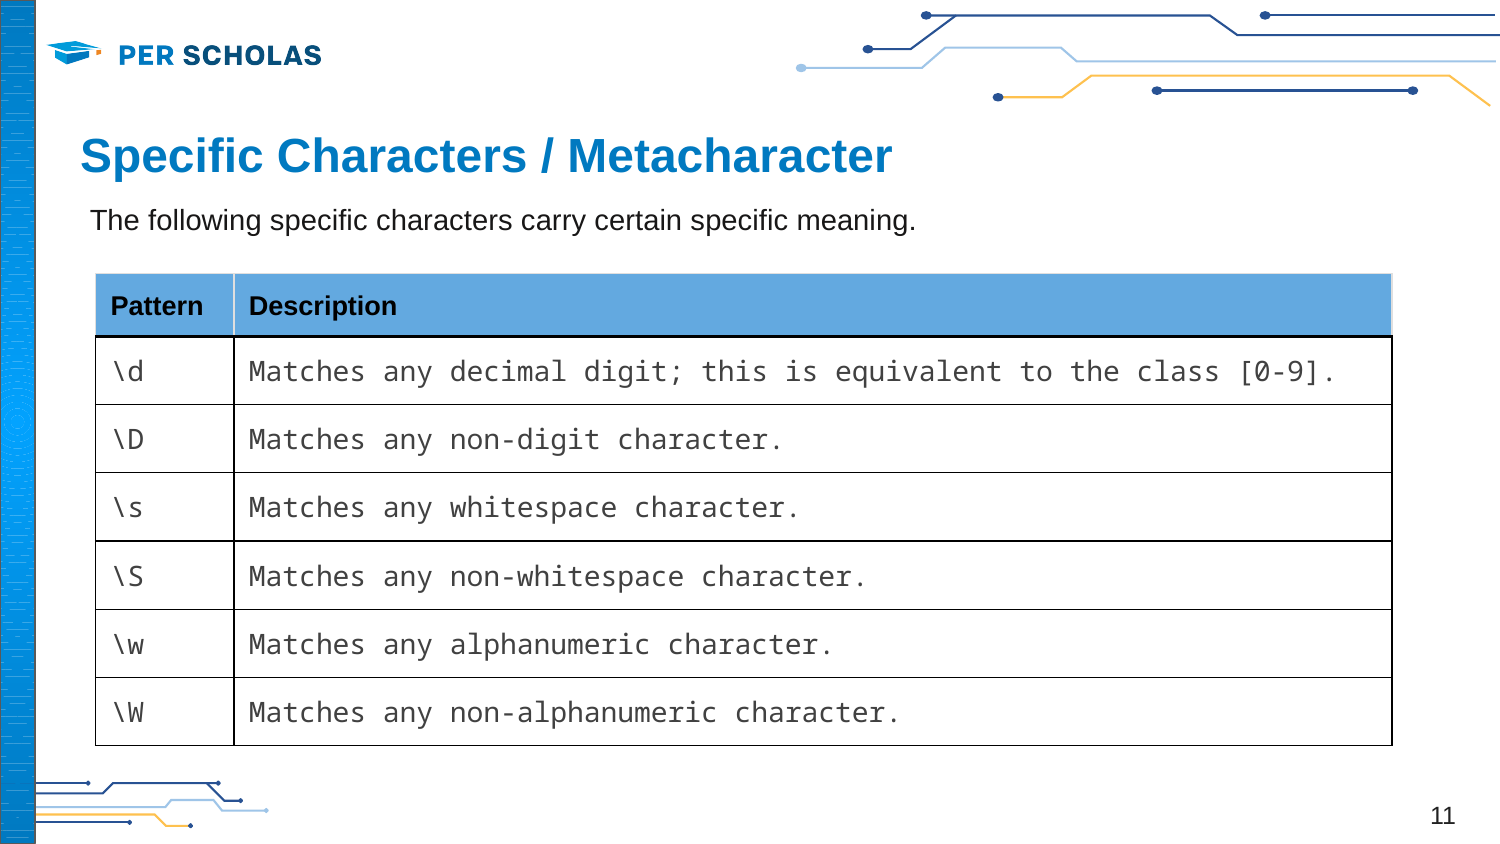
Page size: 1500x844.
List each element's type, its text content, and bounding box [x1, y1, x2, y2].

table_header Pattern [96, 274, 233, 335]
table_cell Matches any alphanumeric character. [235, 610, 1391, 677]
table_cell Matches any decimal digit; this is equivalent to the class [0-9]. [235, 338, 1391, 404]
title Specific Characters / Metacharacter [68, 110, 1401, 198]
table_cell \S [96, 542, 233, 609]
table_cell \w [96, 610, 233, 677]
table_cell Matches any whitespace character. [235, 473, 1391, 540]
table_cell Matches any non-digit character. [235, 405, 1391, 472]
table_cell Matches any non-whitespace character. [235, 542, 1391, 609]
slide_number 11 [1395, 768, 1491, 836]
list The following specific characters carry certain specific meaning. [78, 197, 1422, 247]
table_header Description [235, 274, 1391, 335]
table_cell \W [96, 678, 233, 745]
table_cell \D [96, 405, 233, 472]
table_cell Matches any non-alphanumeric character. [235, 678, 1391, 745]
table_cell \d [96, 338, 233, 404]
picture [36, 17, 339, 83]
table_cell \s [96, 473, 233, 540]
